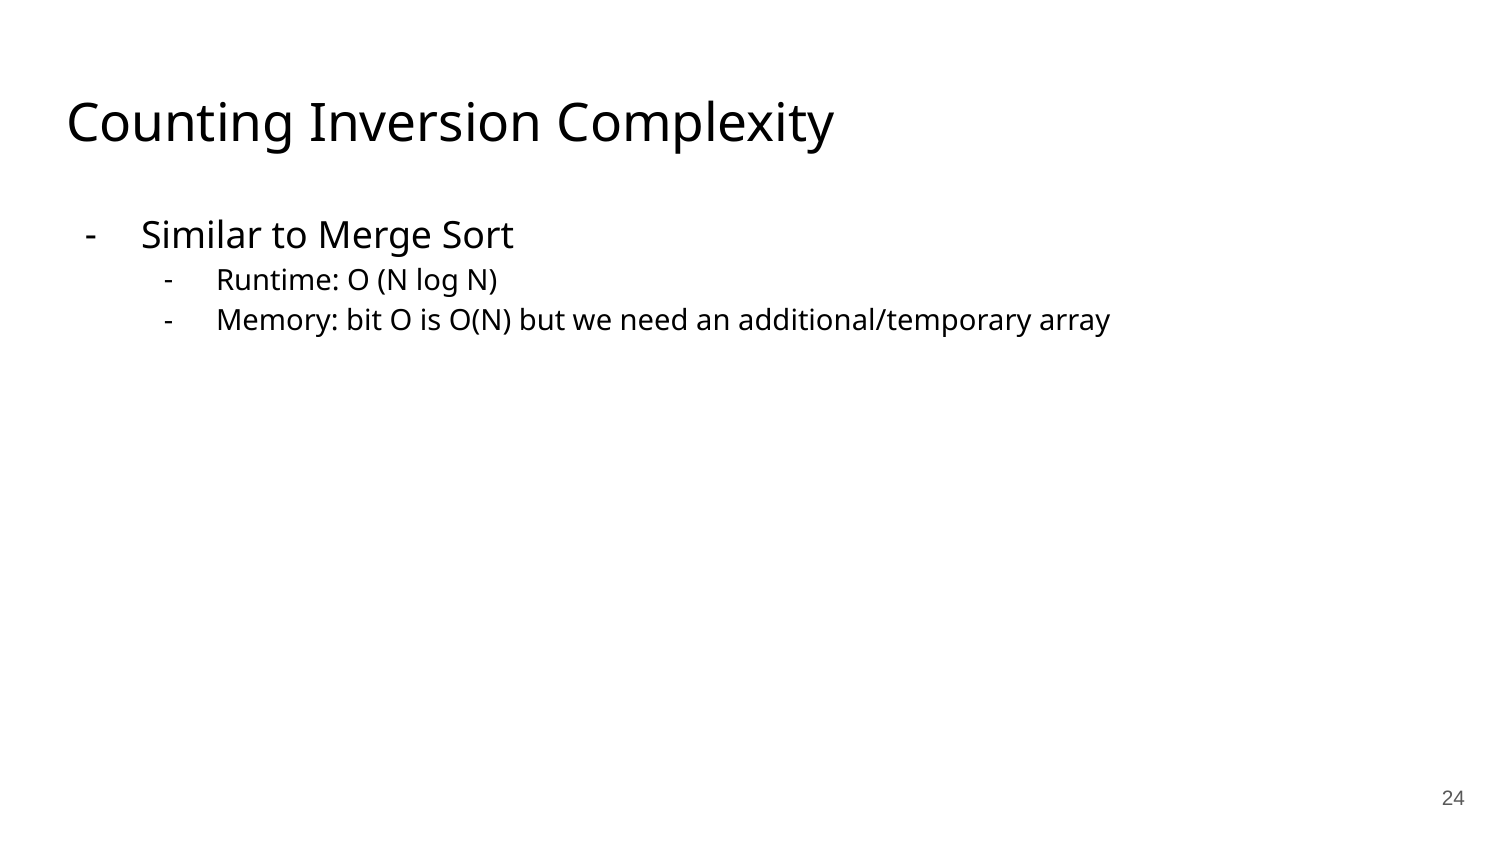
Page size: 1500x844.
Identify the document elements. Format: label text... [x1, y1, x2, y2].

slide_number ‹#› [1389, 764, 1480, 830]
title Counting Inversion Complexity [51, 72, 1449, 167]
list Similar to Merge Sort Runtime: O (N log N) Memory: bit O is O(N) but we need an additional/temporary array [51, 189, 1449, 750]
